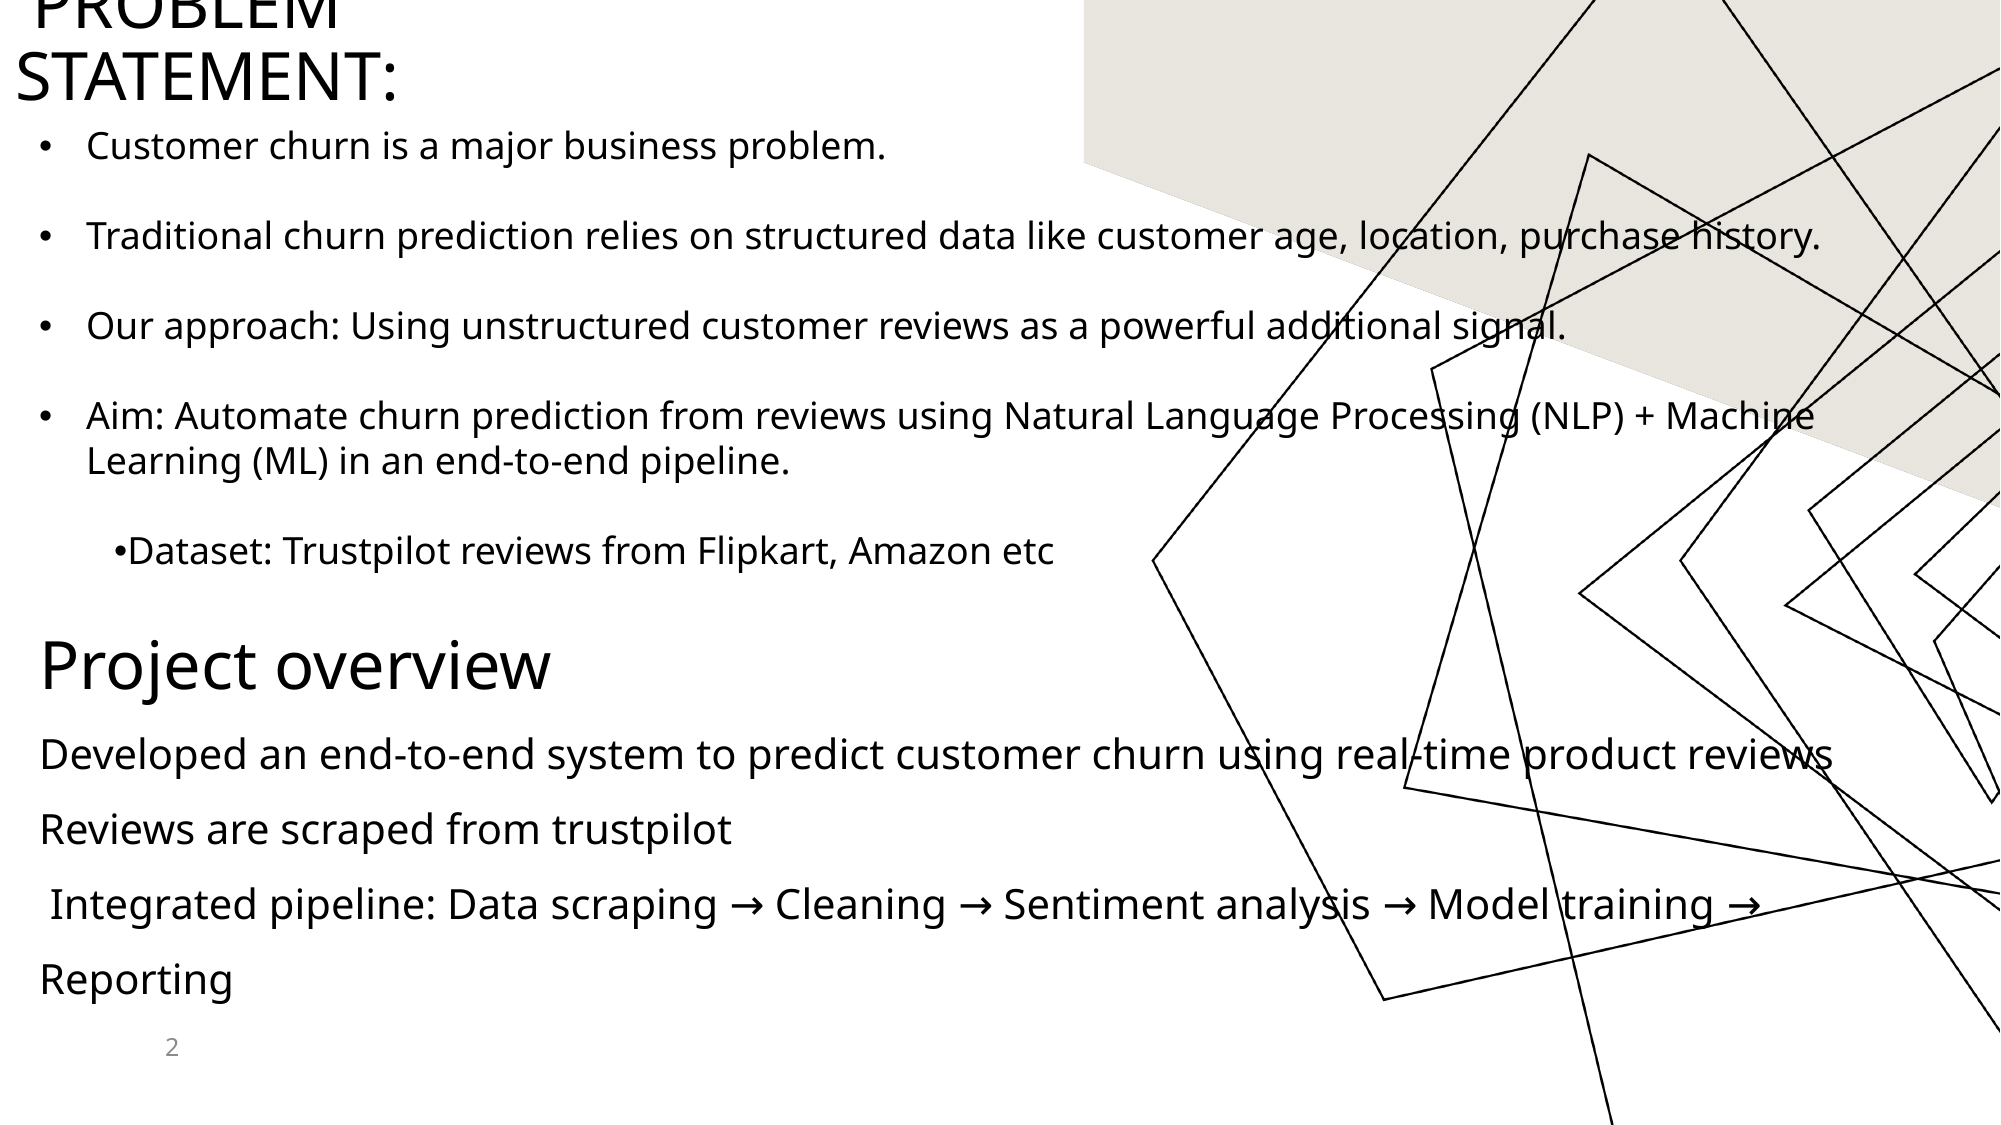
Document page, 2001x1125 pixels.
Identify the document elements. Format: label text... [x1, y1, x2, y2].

slide_number 2 [150, 1024, 254, 1074]
title Problem Statement: [0, 24, 734, 123]
picture [1083, 0, 2001, 1125]
list Customer churn is a major business problem. Traditional churn prediction relies on structured data like customer age, location, purchase history. Our approach: Using unstructured customer reviews as a powerful additional signal. Aim: Automate churn prediction from reviews using Natural Language Processing (NLP) + Machine Learning (ML) in an end-to-end pipeline. Dataset: Trustpilot reviews from Flipkart, Amazon etc Project overview Developed an end-to-end system to predict customer churn using real-time product reviews Reviews are scraped from trustpilot Integrated pipeline: Data scraping → Cleaning → Sentiment analysis → Model training → Reporting [24, 114, 1970, 1011]
